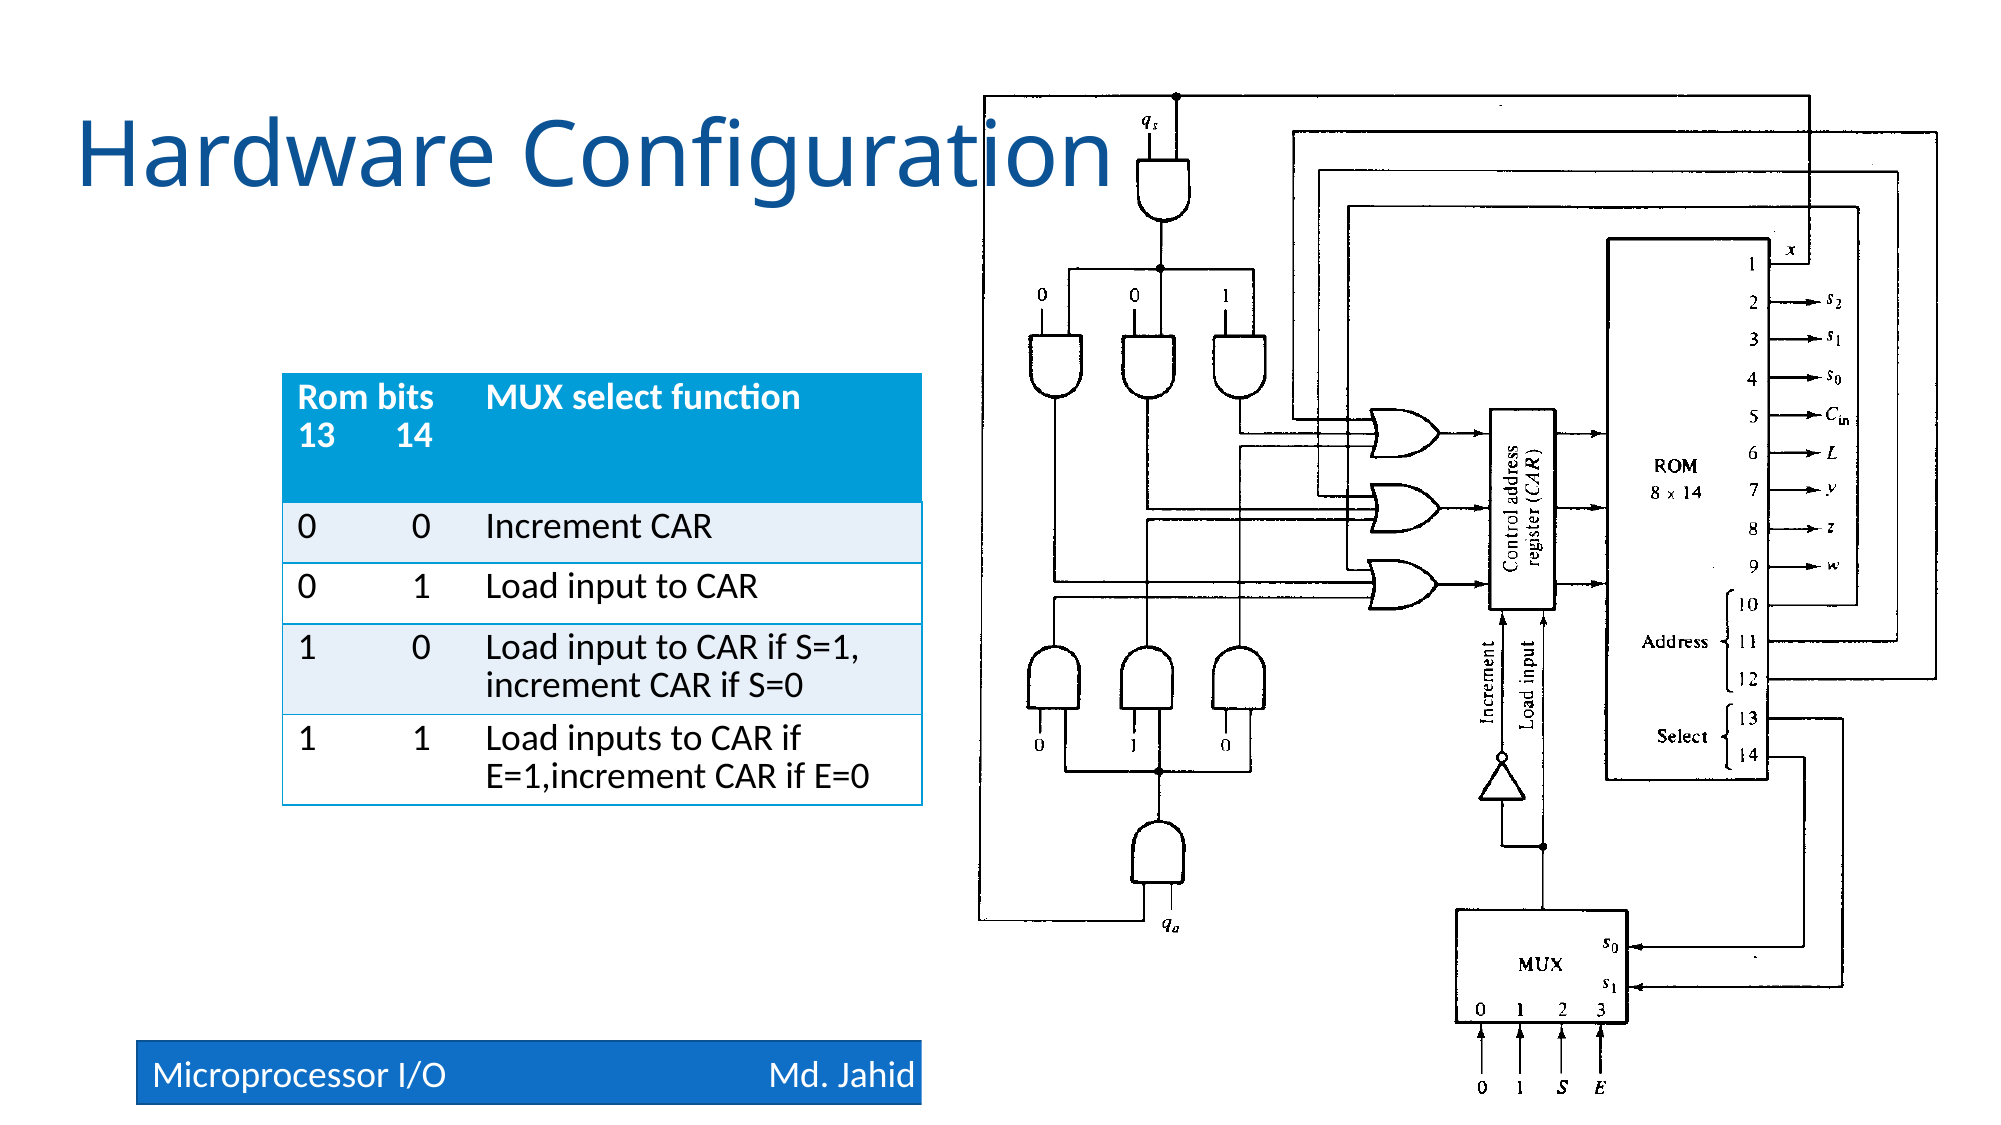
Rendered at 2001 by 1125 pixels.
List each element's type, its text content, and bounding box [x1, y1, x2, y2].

table_cell 1 [397, 715, 471, 804]
table_header Rom bits 13 14 [283, 375, 471, 501]
table_cell 0 [283, 564, 397, 623]
table_header MUX select function [471, 375, 921, 501]
table_cell 0 [397, 625, 471, 714]
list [921, 59, 1958, 1125]
table_cell Load input to CAR [471, 564, 921, 623]
table_cell 0 [397, 503, 471, 562]
table_cell Increment CAR [471, 503, 921, 562]
table_cell 1 [283, 715, 397, 804]
table_cell 1 [283, 625, 397, 714]
title Hardware Configuration [59, 72, 921, 241]
table_cell 0 [283, 503, 397, 562]
table_cell 1 [397, 564, 471, 623]
table_cell Load inputs to CAR if E=1,increment CAR if E=0 [471, 715, 921, 804]
table_cell Load input to CAR if S=1, increment CAR if S=0 [471, 625, 921, 714]
